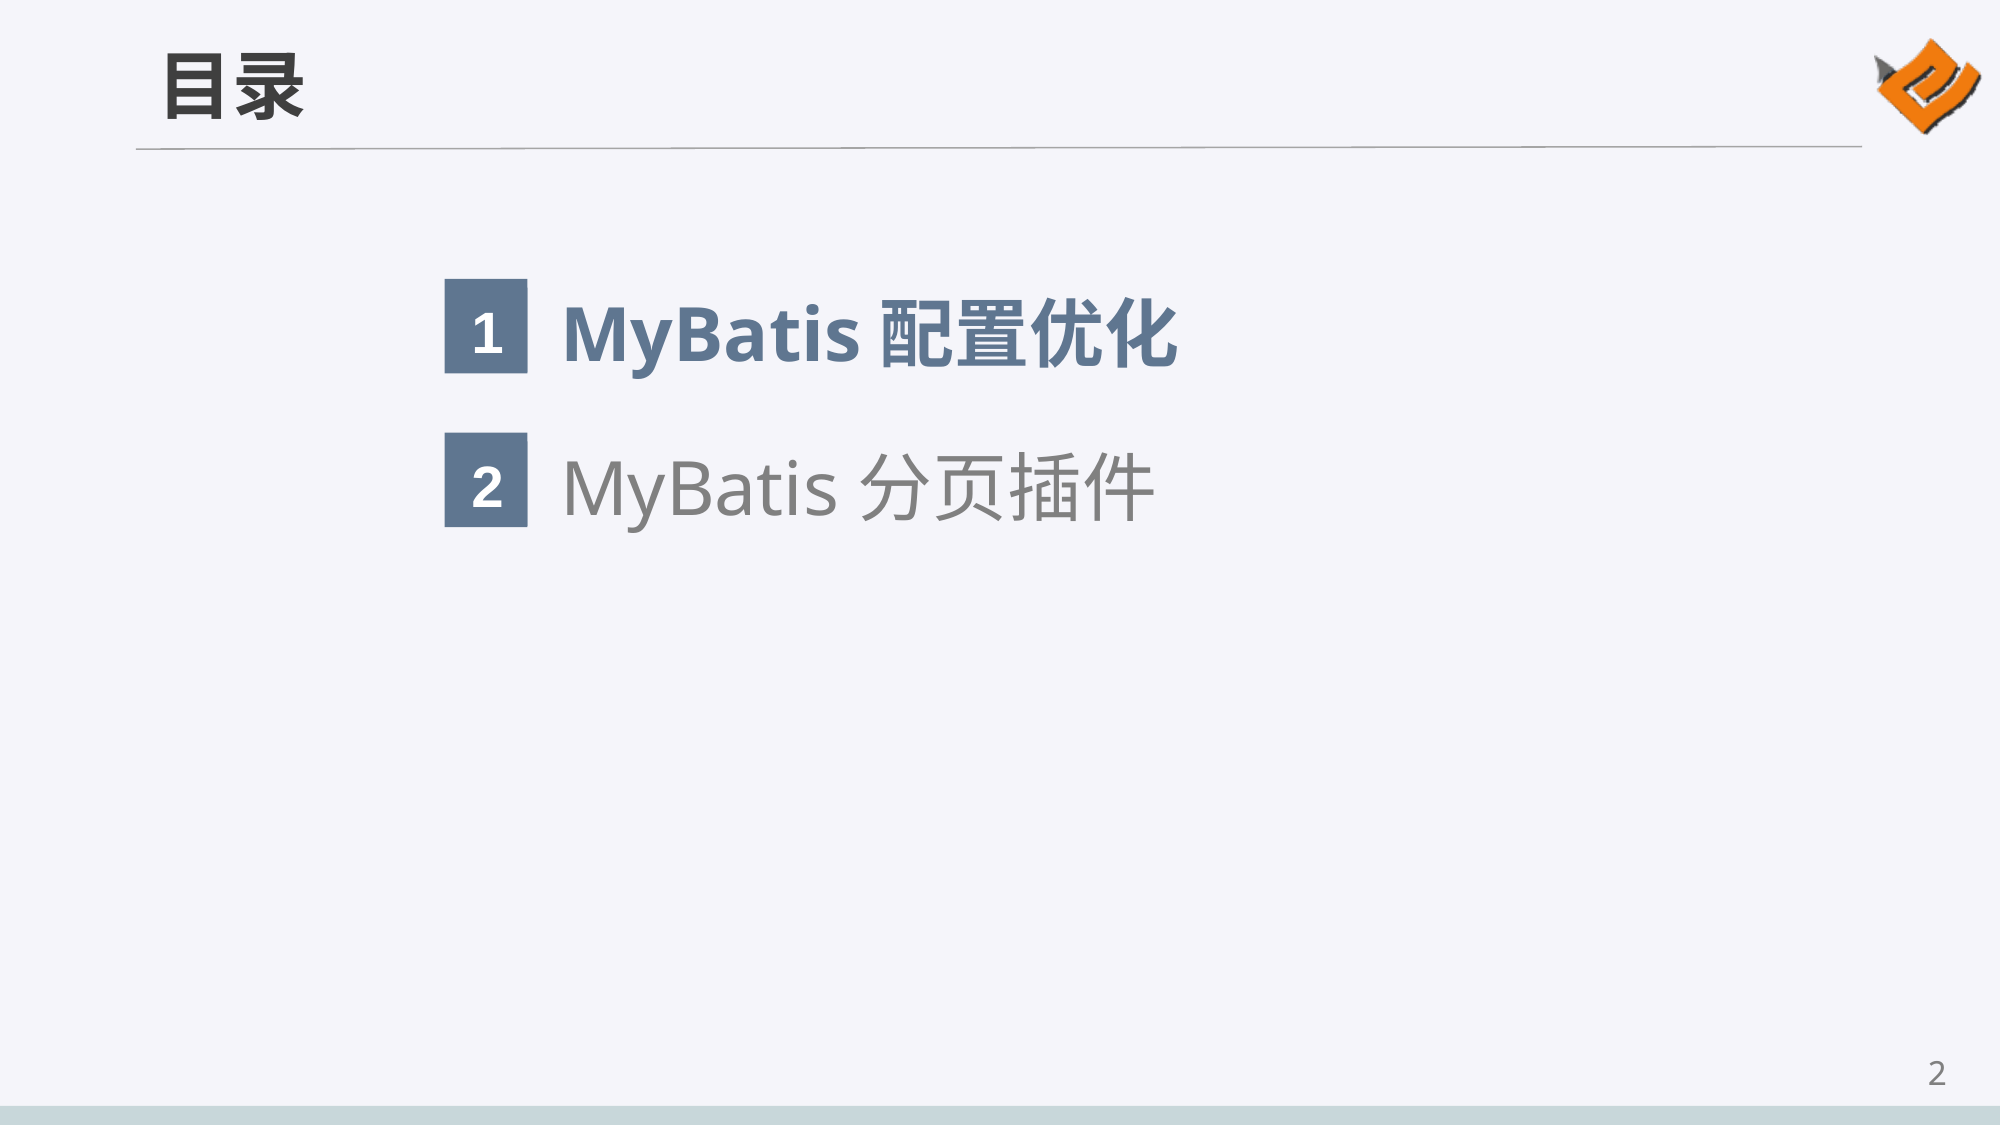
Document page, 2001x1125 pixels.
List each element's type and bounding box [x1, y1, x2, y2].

picture [1874, 38, 1981, 134]
text_box [444, 432, 1503, 539]
text_box [444, 278, 2000, 386]
